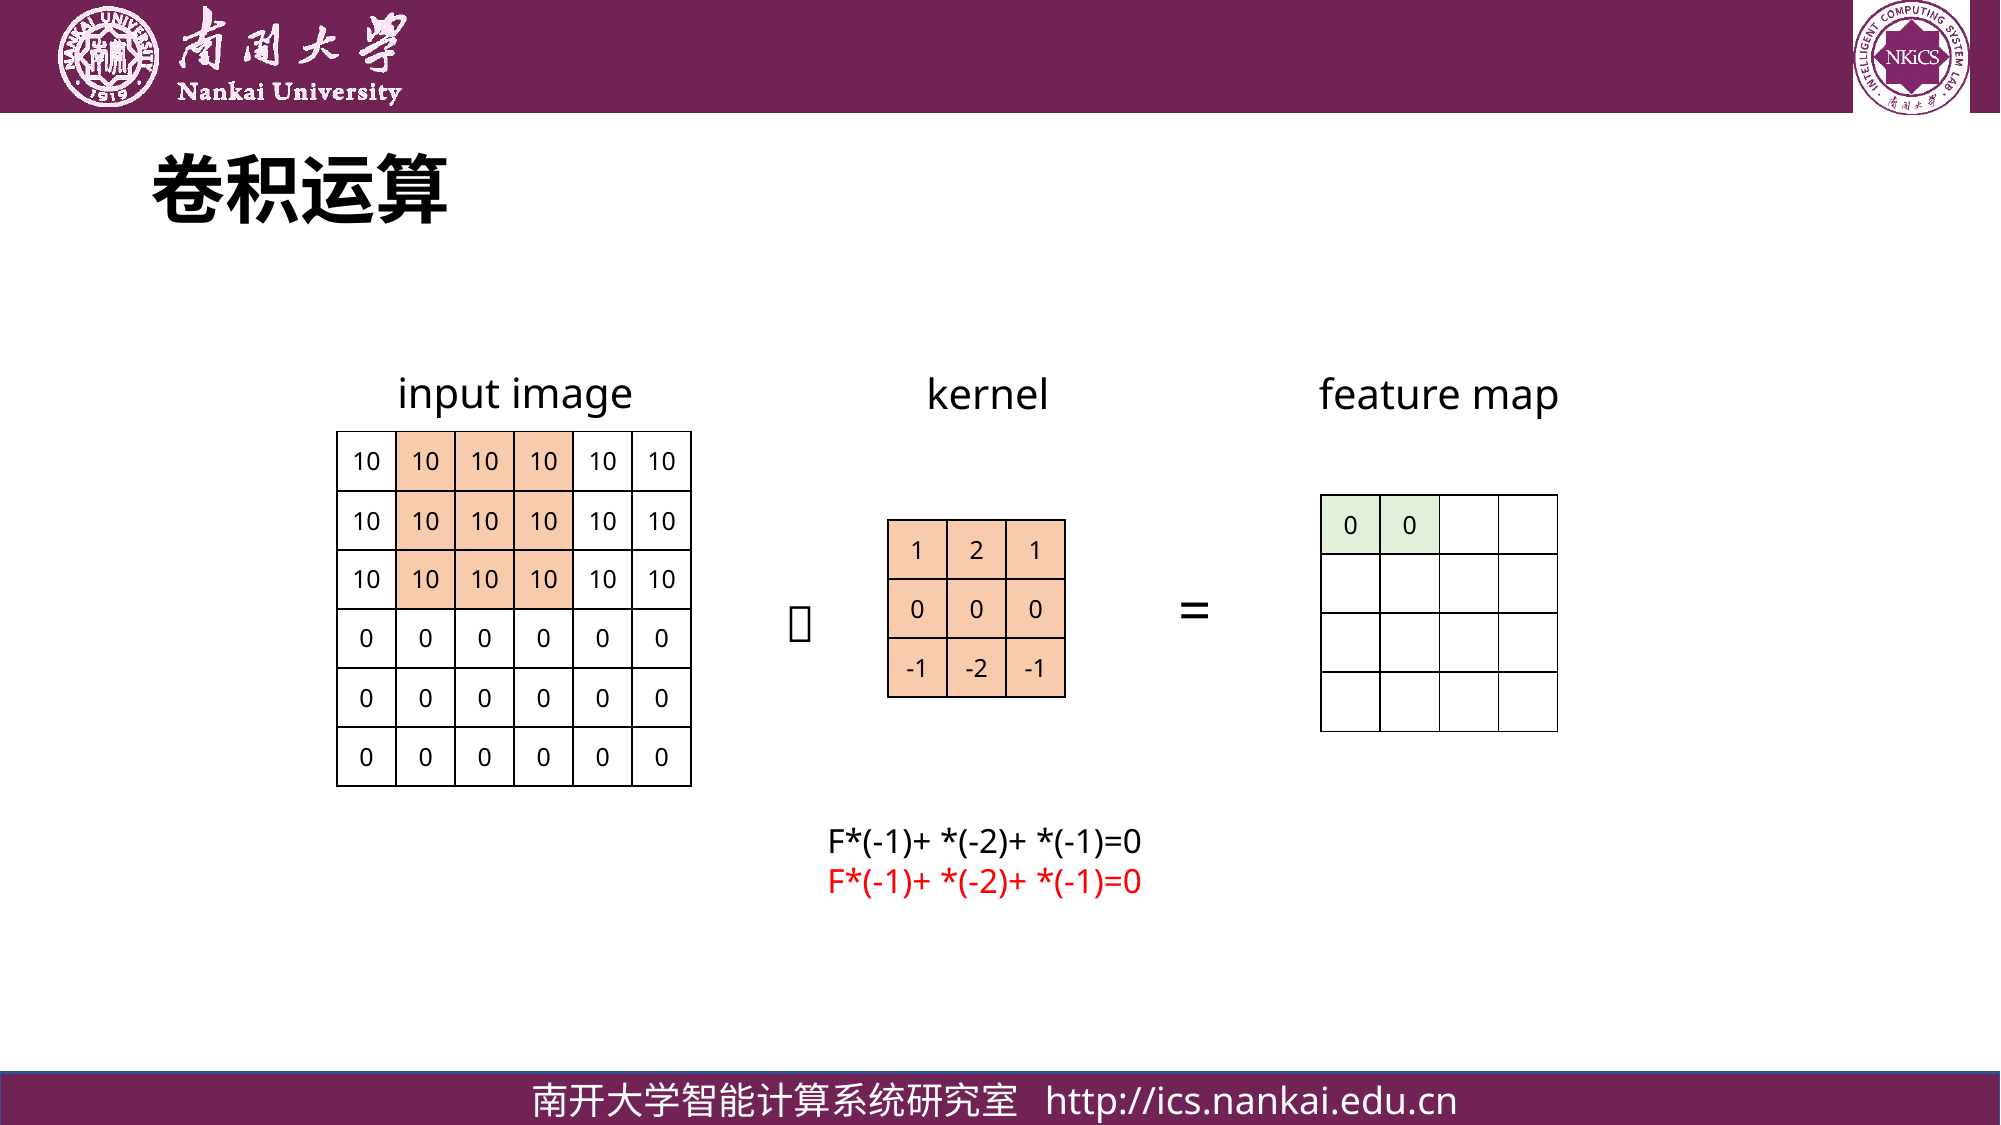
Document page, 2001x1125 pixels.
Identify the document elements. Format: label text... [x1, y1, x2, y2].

table_cell [1440, 614, 1498, 671]
text_box [0, 0, 1853, 114]
table_cell 0 [456, 610, 513, 667]
table_cell 10 [456, 551, 513, 608]
table_cell [1381, 673, 1439, 731]
table_cell 10 [338, 551, 395, 608]
table_cell 0 [456, 669, 513, 726]
table_cell 0 [338, 669, 395, 726]
text_box kernel [762, 360, 1190, 425]
table_cell 0 [397, 728, 454, 785]
table_cell 0 [889, 580, 946, 637]
table_header [1499, 496, 1557, 553]
table_cell 10 [397, 551, 454, 608]
table_cell 0 [633, 728, 690, 785]
table_header 2 [948, 521, 1005, 578]
table_cell 10 [633, 551, 690, 608]
table_cell [1440, 555, 1498, 612]
table_cell 0 [338, 728, 395, 785]
table_cell [1440, 673, 1498, 731]
text_box  [771, 585, 831, 660]
text_box feature map [1190, 360, 1688, 425]
table_cell 0 [633, 669, 690, 726]
table_header 1 [1007, 521, 1064, 578]
picture [1853, 0, 1970, 115]
table_cell 0 [633, 610, 690, 667]
table_header 10 [397, 432, 454, 490]
table_cell -1 [1007, 639, 1064, 696]
table_cell 10 [338, 492, 395, 549]
table_cell 0 [515, 669, 572, 726]
table_header 10 [456, 432, 513, 490]
title 卷积运算 [96, 114, 506, 242]
table_header 10 [574, 432, 631, 490]
table_header 10 [338, 432, 395, 490]
table_cell [1322, 673, 1379, 731]
table_cell 0 [397, 610, 454, 667]
table_cell 0 [397, 669, 454, 726]
table_header 10 [633, 432, 690, 490]
table_cell 10 [456, 492, 513, 549]
table_cell [1499, 555, 1557, 612]
text_box input image [258, 359, 773, 425]
table_cell [1499, 614, 1557, 671]
table_cell 10 [574, 492, 631, 549]
table_cell 0 [515, 728, 572, 785]
table_cell 0 [948, 580, 1005, 637]
table_header 1 [889, 521, 946, 578]
table_cell -2 [948, 639, 1005, 696]
table_cell [1381, 614, 1439, 671]
text_box [1970, 0, 2000, 114]
text_box 南开大学智能计算系统研究室 http://ics.nankai.edu.cn. [0, 1071, 2000, 1125]
table_cell 0 [1007, 580, 1064, 637]
table_cell 0 [338, 610, 395, 667]
table_cell [1381, 555, 1439, 612]
table_cell 10 [515, 492, 572, 549]
table_cell -1 [889, 639, 946, 696]
table_cell 10 [633, 492, 690, 549]
table_cell 10 [574, 551, 631, 608]
table_cell 0 [456, 728, 513, 785]
table_cell 0 [574, 669, 631, 726]
table_cell [1322, 614, 1379, 671]
table_header 0 [1322, 496, 1379, 553]
table_cell 0 [515, 610, 572, 667]
text_box = [1163, 565, 1224, 651]
table_cell 10 [397, 492, 454, 549]
table_cell 0 [574, 610, 631, 667]
table_cell 0 [574, 728, 631, 785]
picture [27, 6, 437, 107]
table_header [1440, 496, 1498, 553]
table_cell [1322, 555, 1379, 612]
table_cell [1499, 673, 1557, 731]
table_header 10 [515, 432, 572, 490]
table_header 0 [1381, 496, 1439, 553]
table_cell 10 [515, 551, 572, 608]
